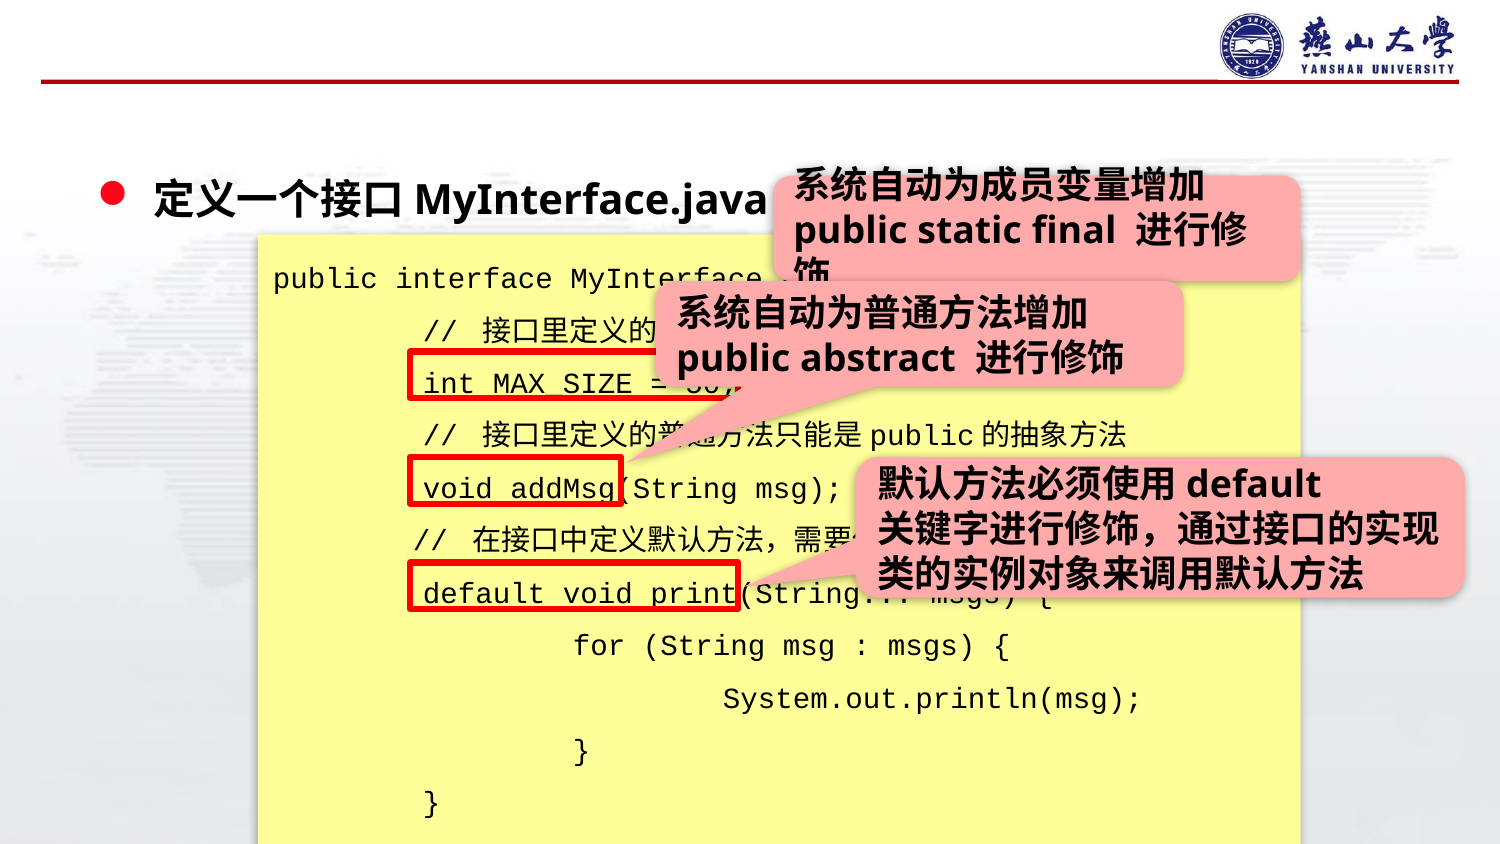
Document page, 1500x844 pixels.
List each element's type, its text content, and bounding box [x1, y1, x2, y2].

list public interface MyInterface { // 接口里定义的成员变量只能是常量 int MAX_SIZE = 50; // 接口里定义的普通方法只能是public的抽象方法 void addMsg(String msg); // 在接口中定义默认方法，需要使用default修饰 default void print(String... msgs) { for (String msg : msgs) { System.out.println(msg); } } [257, 234, 1302, 844]
text_box [407, 348, 713, 401]
text_box 系统自动为普通方法增加public abstract 进行修饰 [626, 281, 1184, 463]
text_box 默认方法必须使用default 关键字进行修饰，通过接口的实现类的实例对象来调用默认方法 [743, 456, 1465, 598]
text_box [407, 454, 624, 507]
text_box [407, 559, 741, 612]
text_box 系统自动为成员变量增加public static final 进行修饰 [773, 175, 1301, 282]
list 定义一个接口MyInterface.java（代码1）： [81, 140, 1429, 469]
picture [0, 1, 1500, 844]
